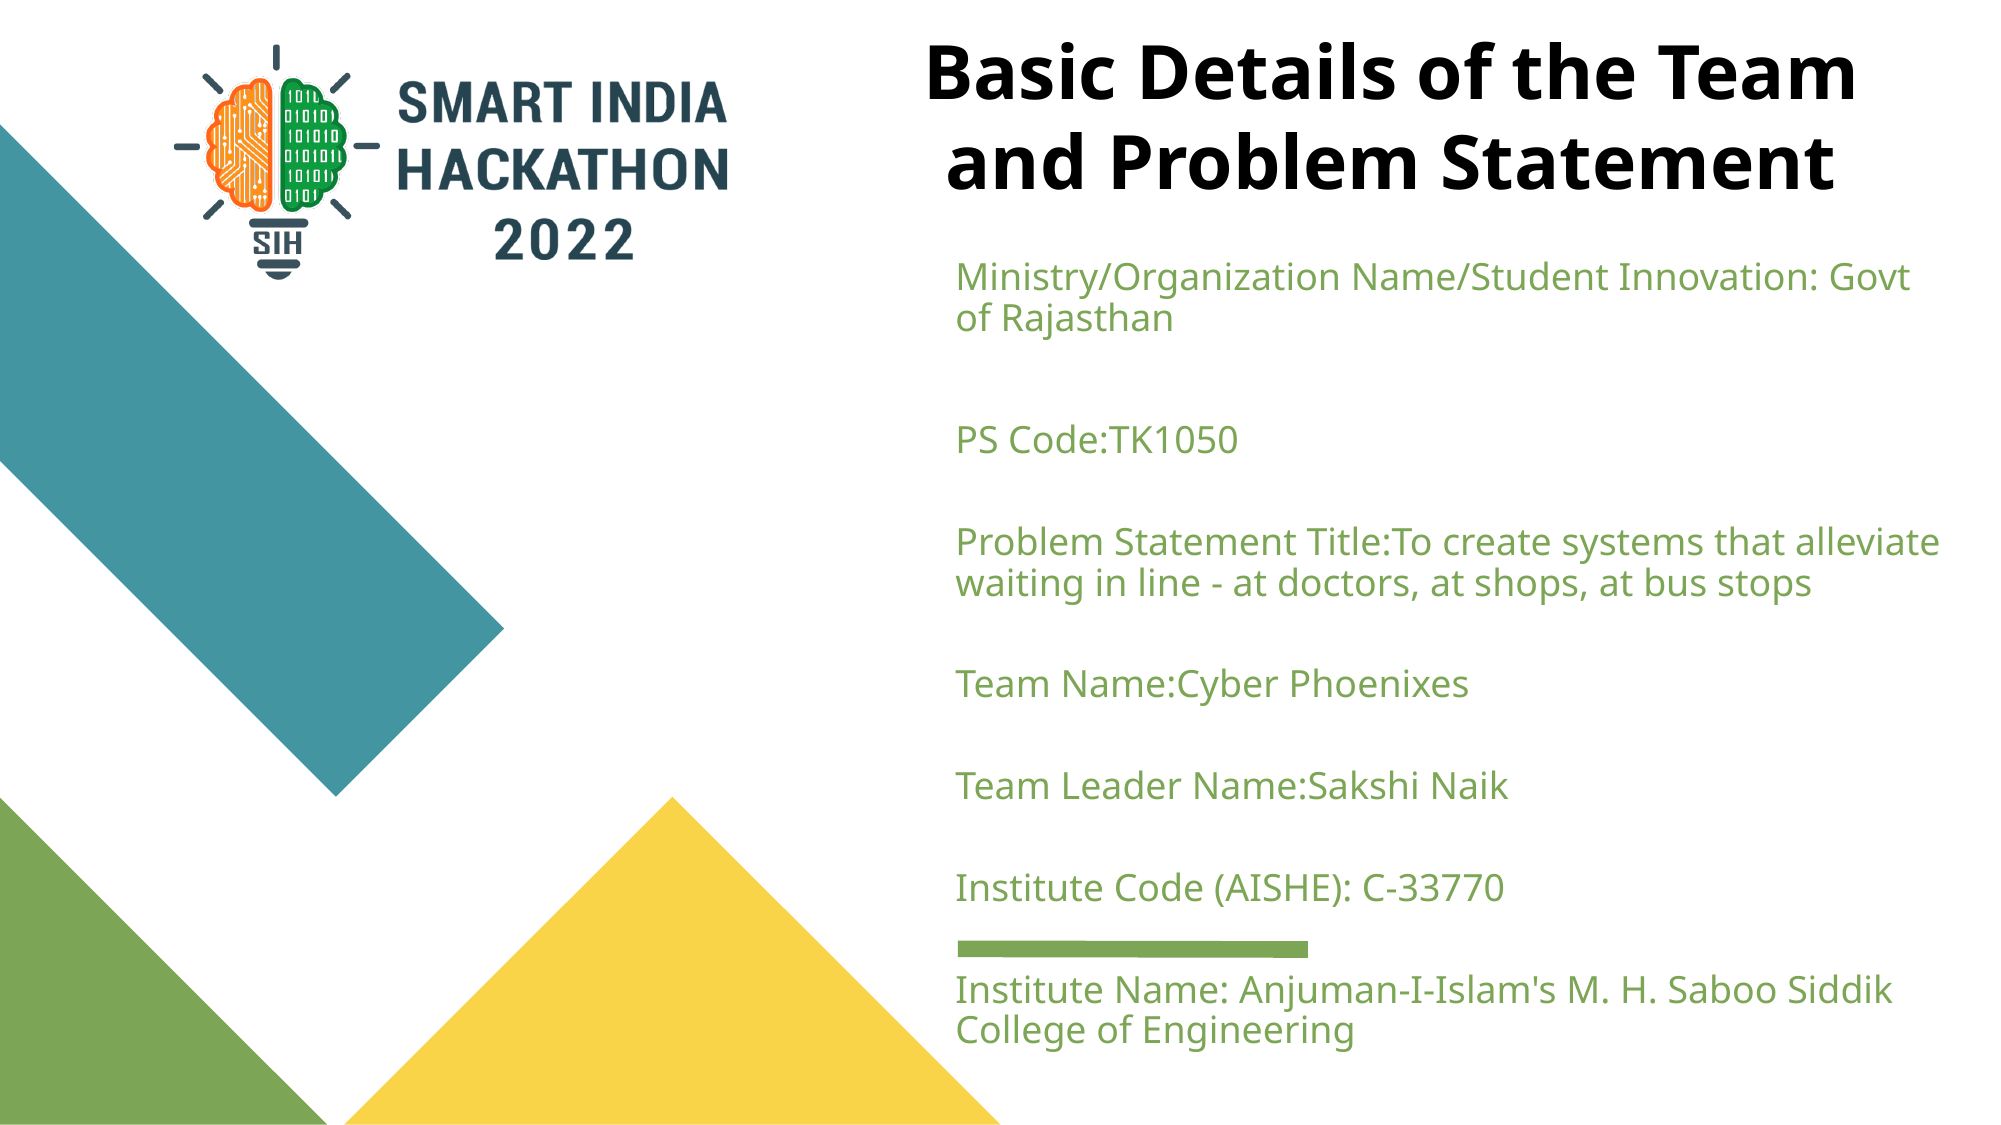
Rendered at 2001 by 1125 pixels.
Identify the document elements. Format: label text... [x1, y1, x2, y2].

title Basic Details of the Team and Problem Statement [861, 24, 1922, 214]
picture [169, 41, 734, 284]
list Ministry/Organization Name/Student Innovation: Govt of Rajasthan PS Code:TK1050 Problem Statement Title:To create systems that alleviate waiting in line - at doctors, at shops, at bus stops Team Name:Cyber Phoenixes Team Leader Name:Sakshi Naik Institute Code (AISHE): C-33770 Institute Name: Anjuman-I-Islam's M. H. Saboo Siddik College of Engineering Theme Name: [955, 258, 1947, 1066]
